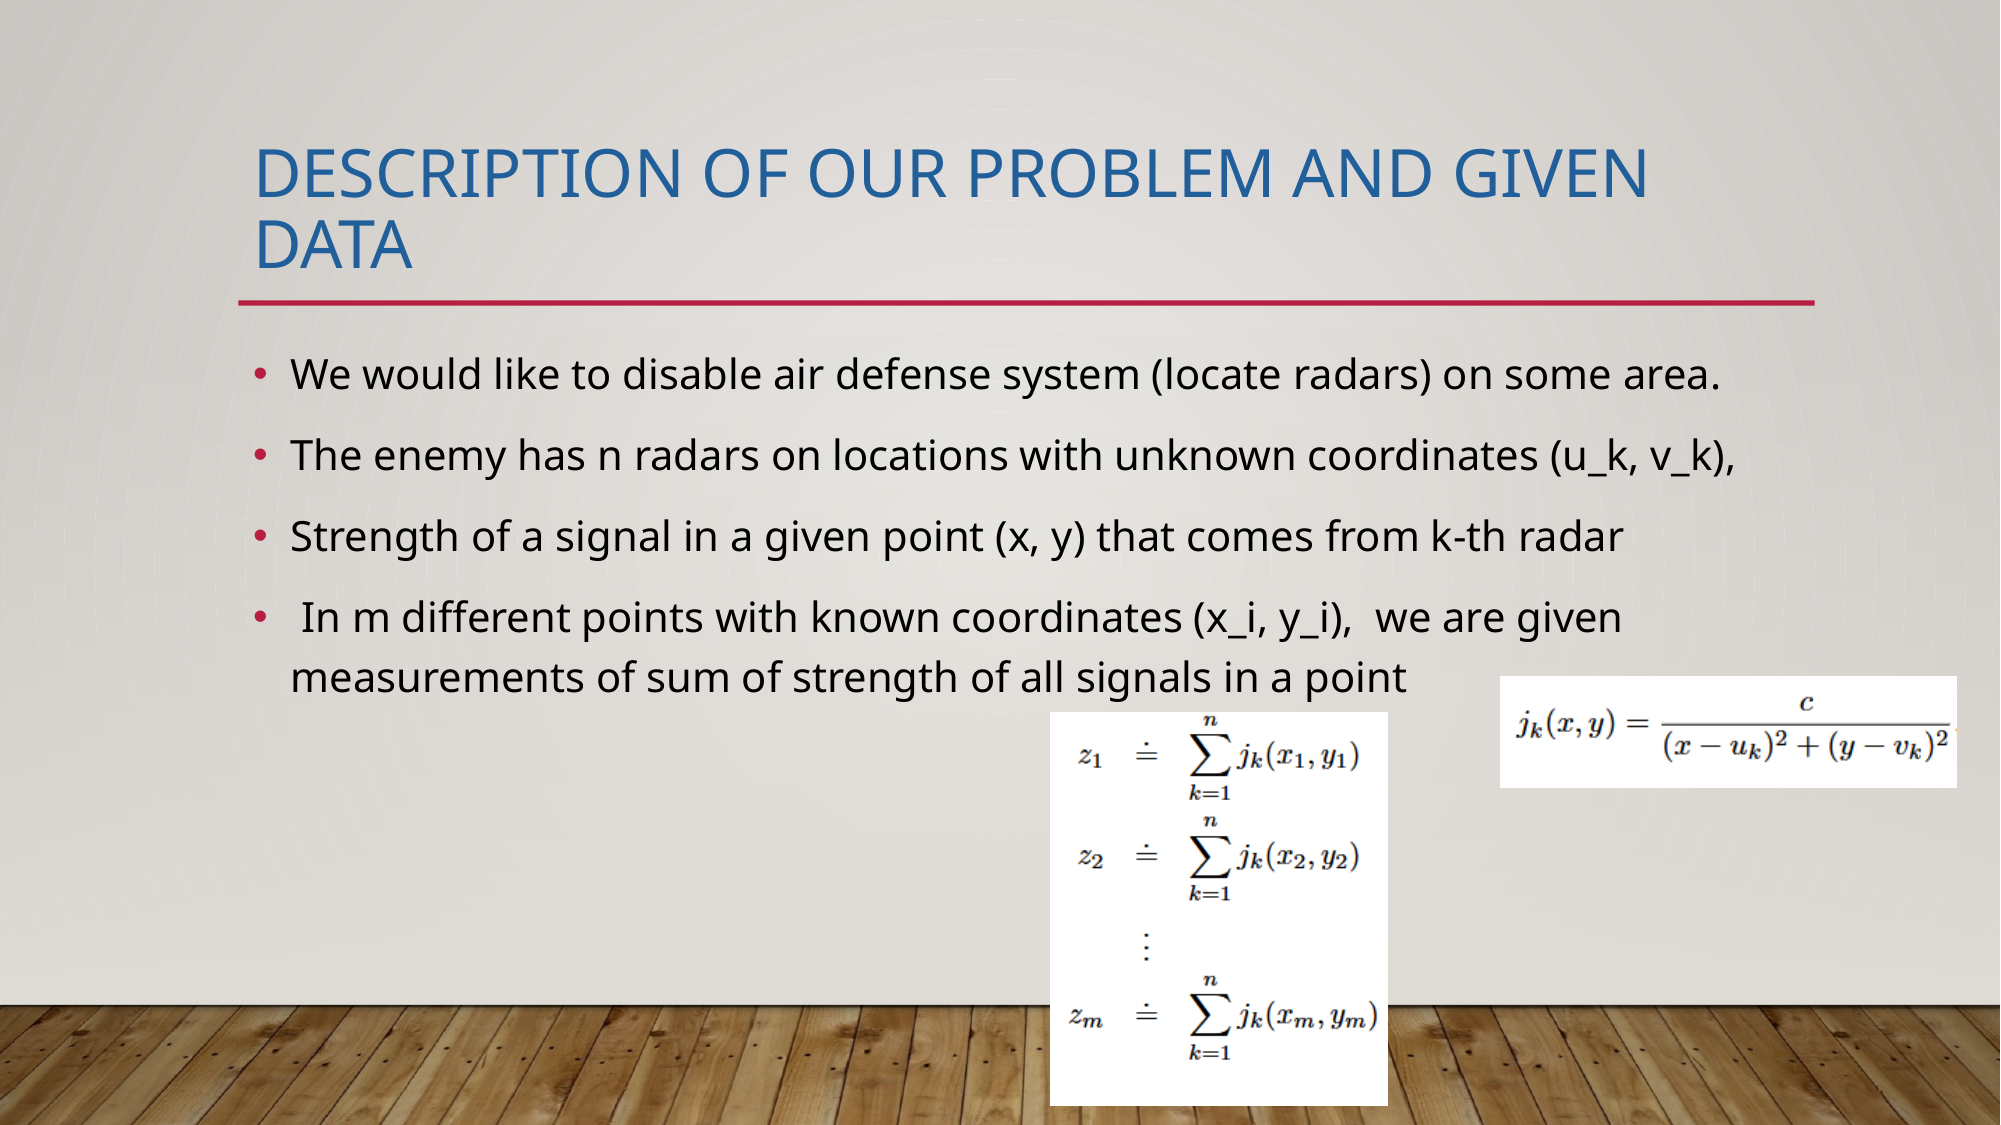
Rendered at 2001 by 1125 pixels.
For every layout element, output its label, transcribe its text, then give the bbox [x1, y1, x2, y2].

list We would like to disable air defense system (locate radars) on some area. The enemy has n radars on locations with unknown coordinates (u_k, v_k), Strength of a signal in a given point (x, y) that comes from k-th radar In m different points with known coordinates (x_i, y_i), we are given measurements of sum of strength of all signals in a point [238, 330, 1814, 897]
picture [0, 712, 2000, 1125]
picture [1499, 676, 1958, 788]
title Description of our problem and given data [238, 131, 1814, 304]
